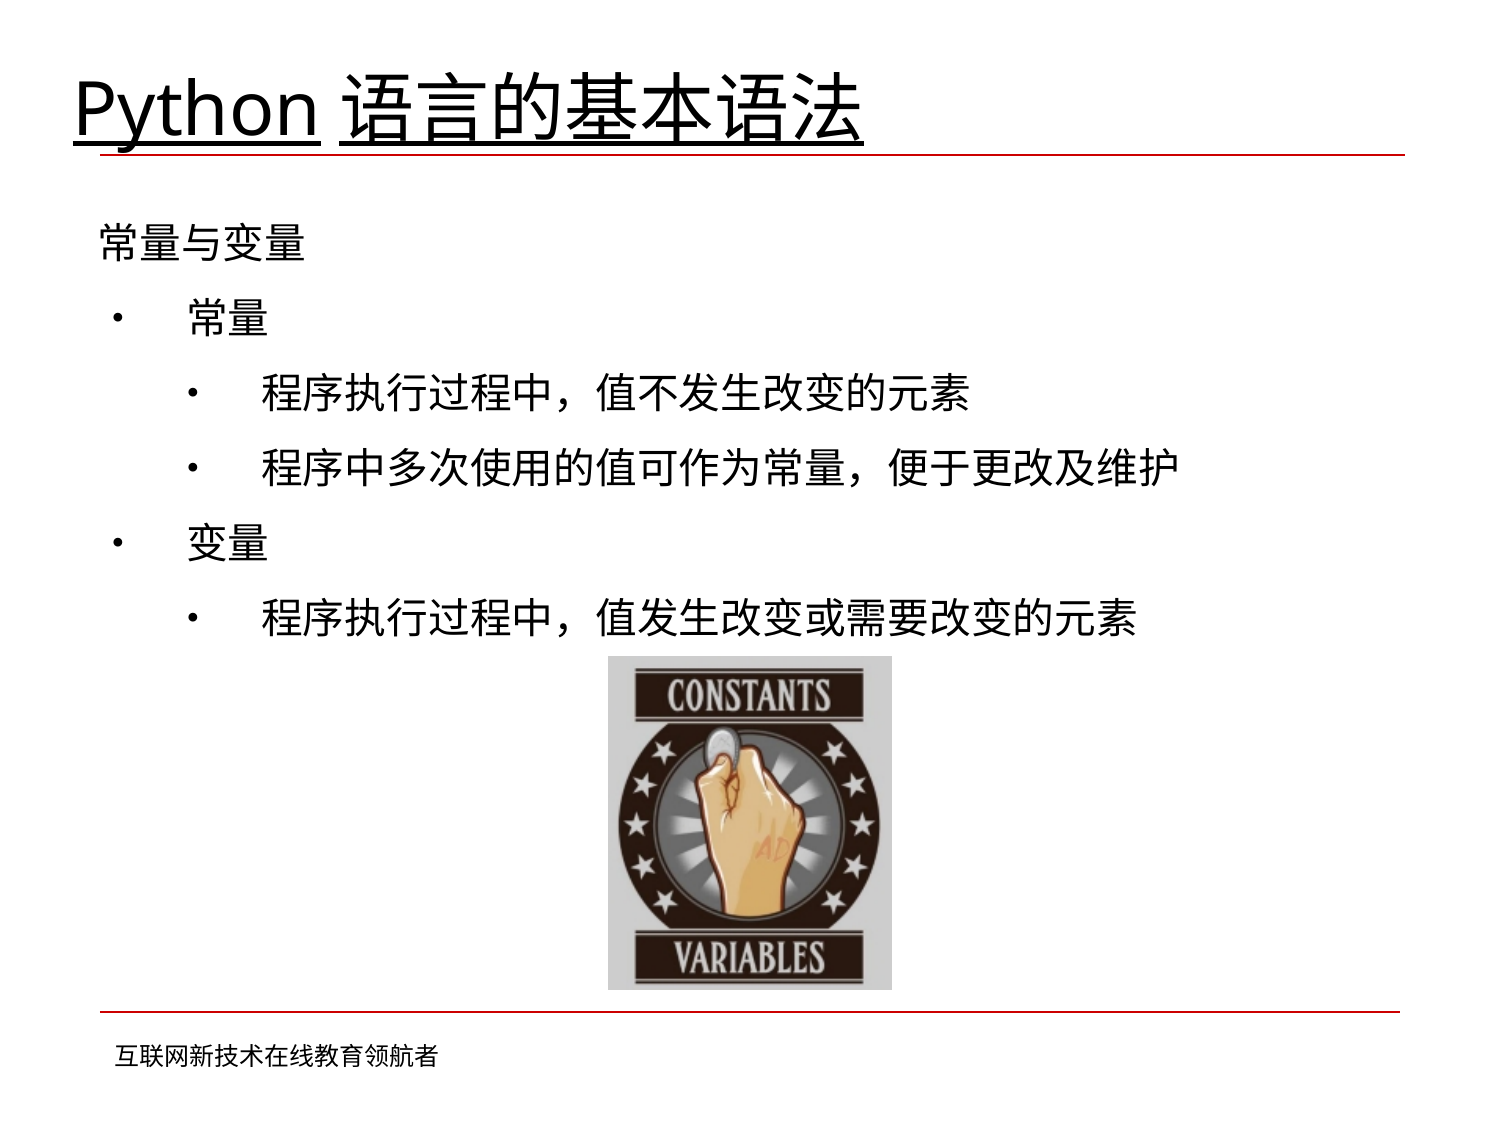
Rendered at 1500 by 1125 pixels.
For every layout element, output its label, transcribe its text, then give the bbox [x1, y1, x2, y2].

picture [608, 655, 892, 990]
text_box Python语言的基本语法 常量与变量 • 常量 • 程序执行过程中，值不发生改变的元素 • 程序中多次使用的值可作为常量，便于更改及维护 • 变量 • 程序执行过程中，值发生改变或需要改变的元素 [72, 52, 1180, 650]
text_box 互联网新技术在线教育领航者 [114, 1047, 440, 1079]
